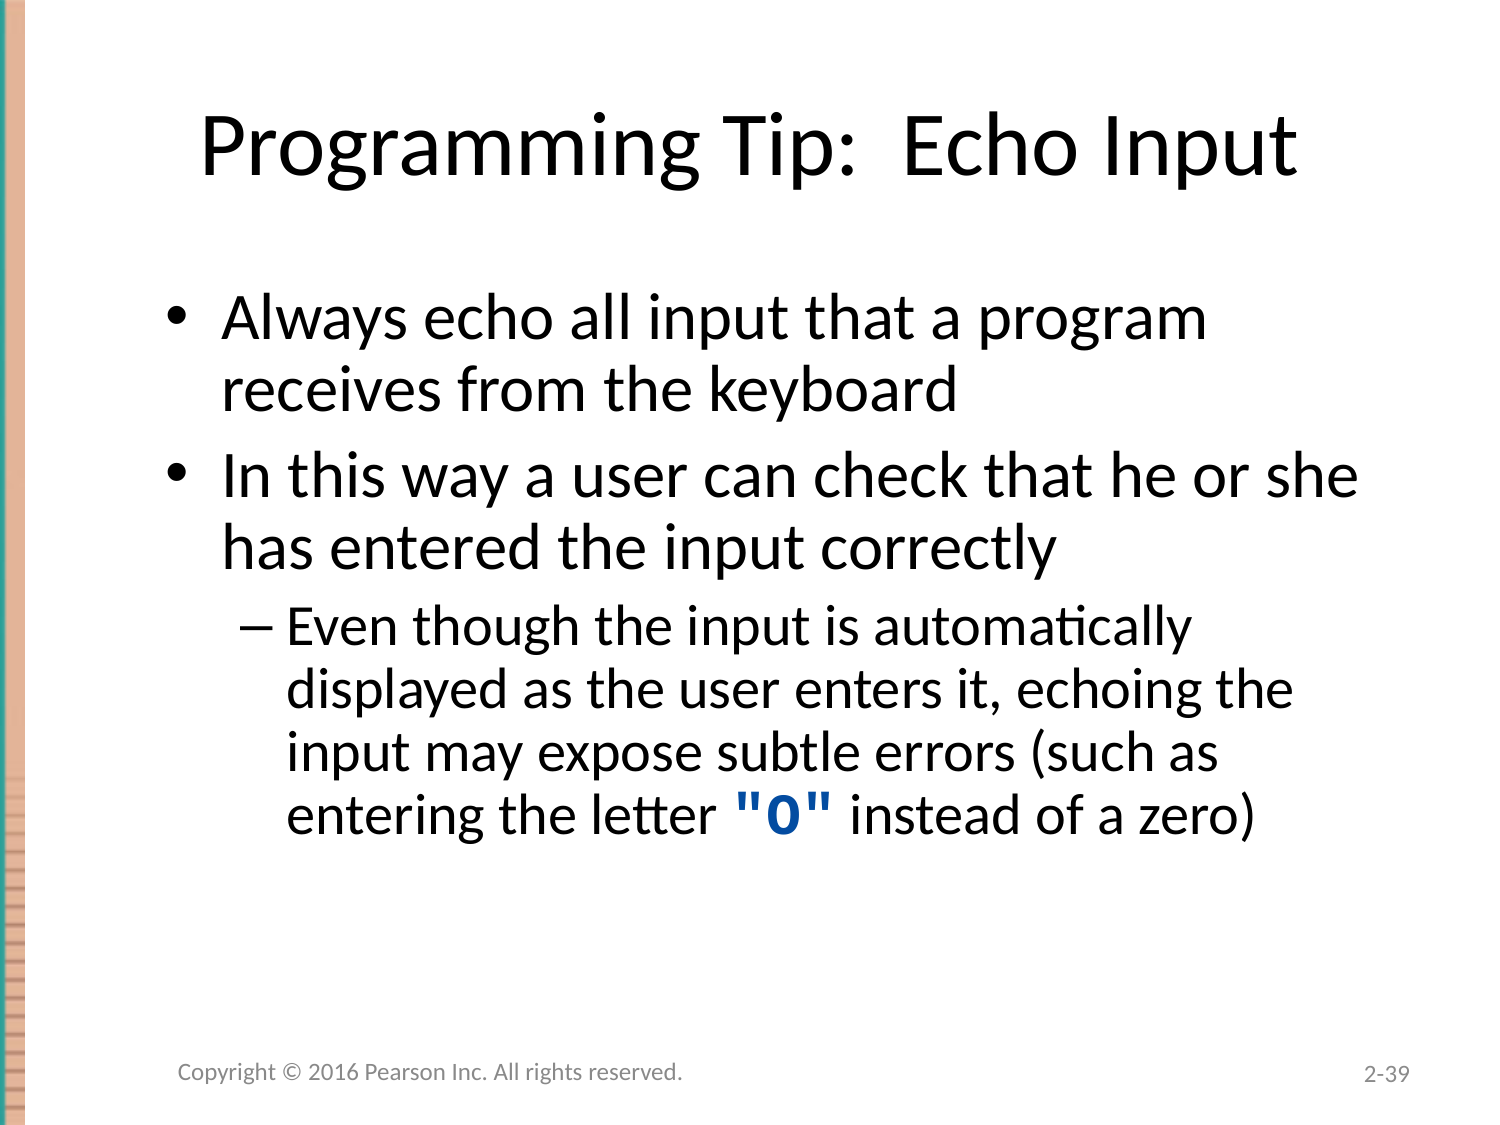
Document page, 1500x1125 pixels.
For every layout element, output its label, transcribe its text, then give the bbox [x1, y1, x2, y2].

footer Copyright © 2016 Pearson Inc. All rights reserved. [75, 1040, 788, 1100]
list Always echo all input that a program receives from the keyboard In this way a user can check that he or she has entered the input correctly Even though the input is automatically displayed as the user enters it, echoing the input may expose subtle errors (such as entering the letter "O" instead of a zero) [150, 275, 1407, 938]
picture [0, 0, 25, 1125]
title Programming Tip: Echo Input [75, 45, 1425, 233]
slide_number 2-39 [1074, 1042, 1425, 1103]
